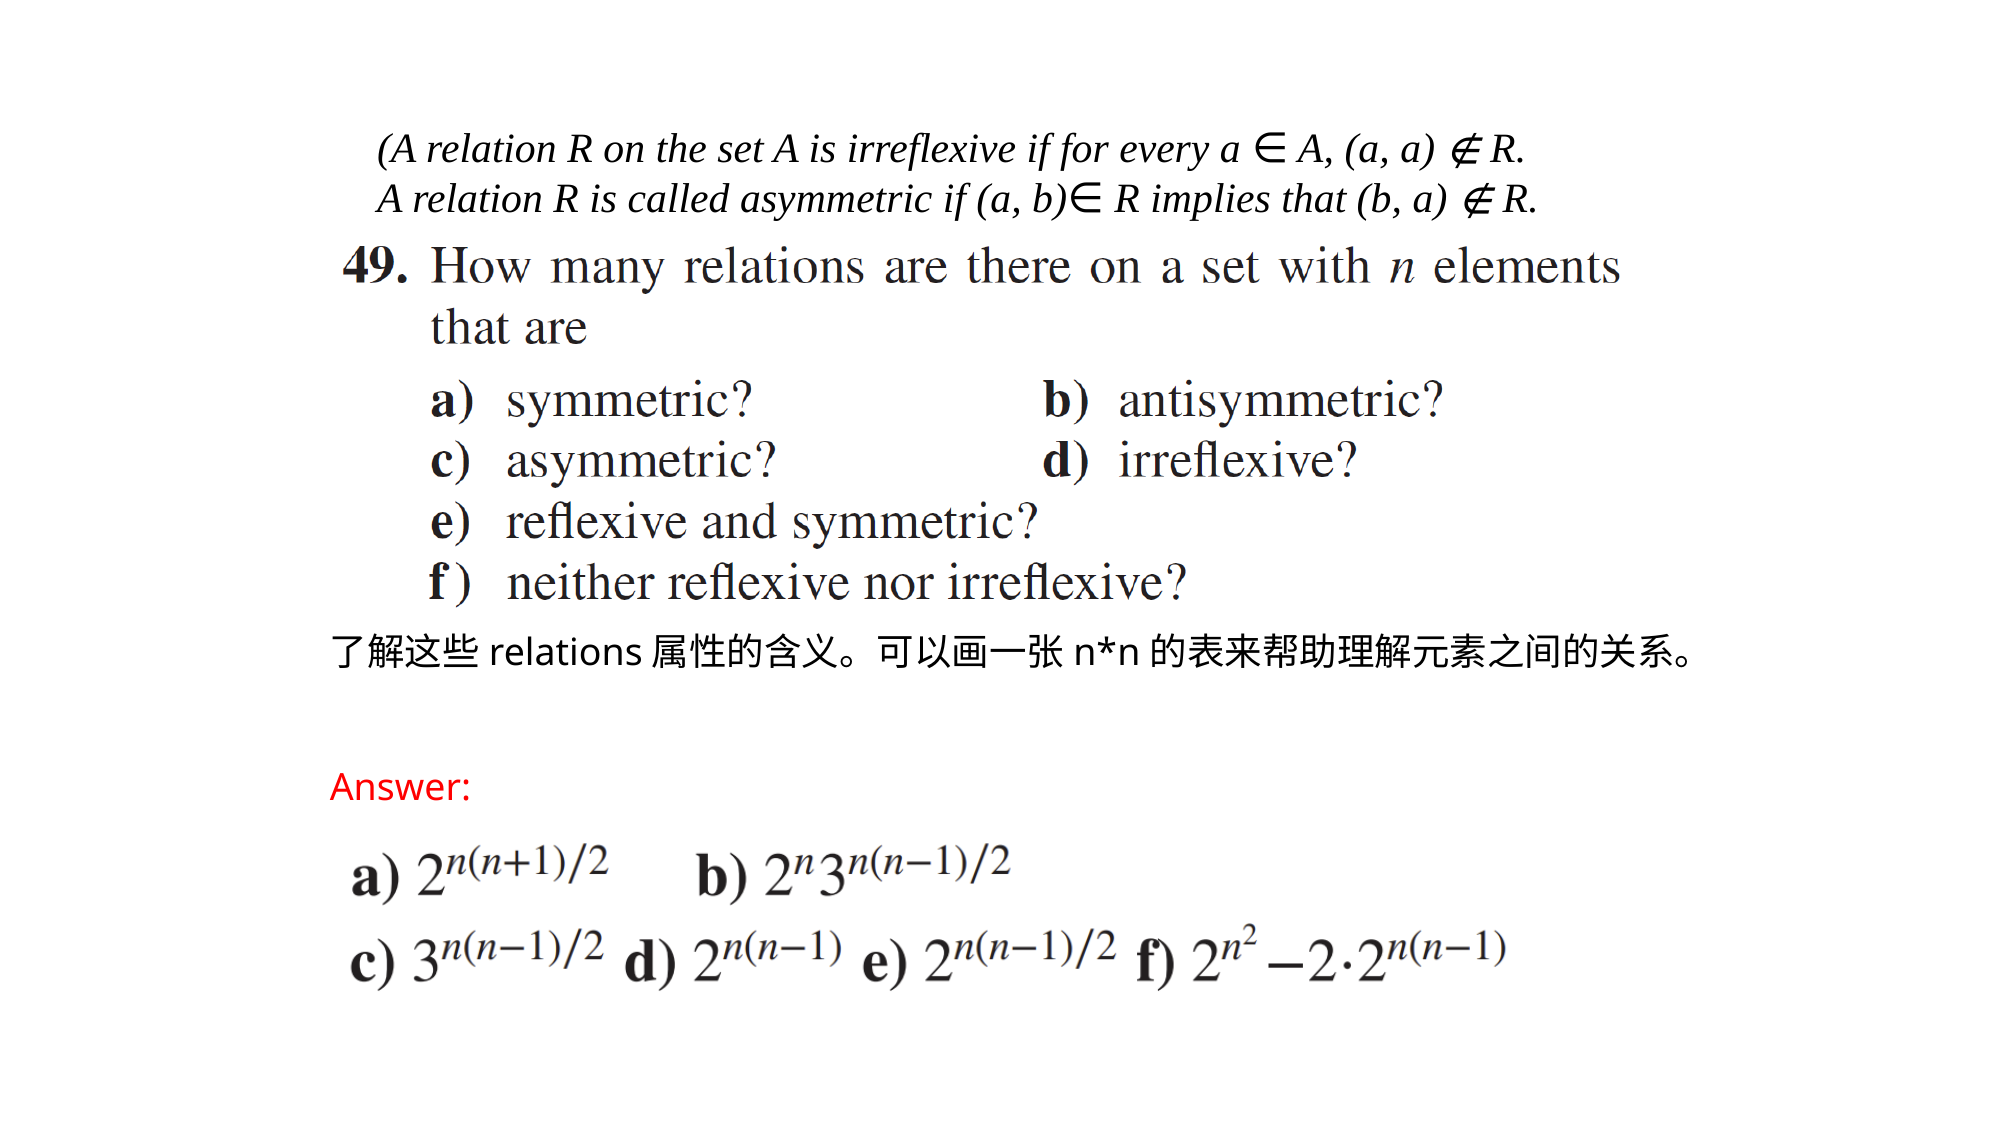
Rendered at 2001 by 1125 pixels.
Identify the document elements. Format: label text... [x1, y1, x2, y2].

text_box 了解这些relations属性的含义。可以画一张n*n的表来帮助理解元素之间的关系。 Answer: [315, 620, 1709, 815]
picture [338, 229, 1633, 618]
text_box (A relation R on the set A is irreflexive if for every a ∈ A, (a, a) ∉ R. A relation R is called asymmetric if (a, b)∈ R implies that (b, a) ∉ R. [362, 113, 1821, 229]
picture [347, 838, 1022, 909]
picture [336, 919, 1522, 1008]
